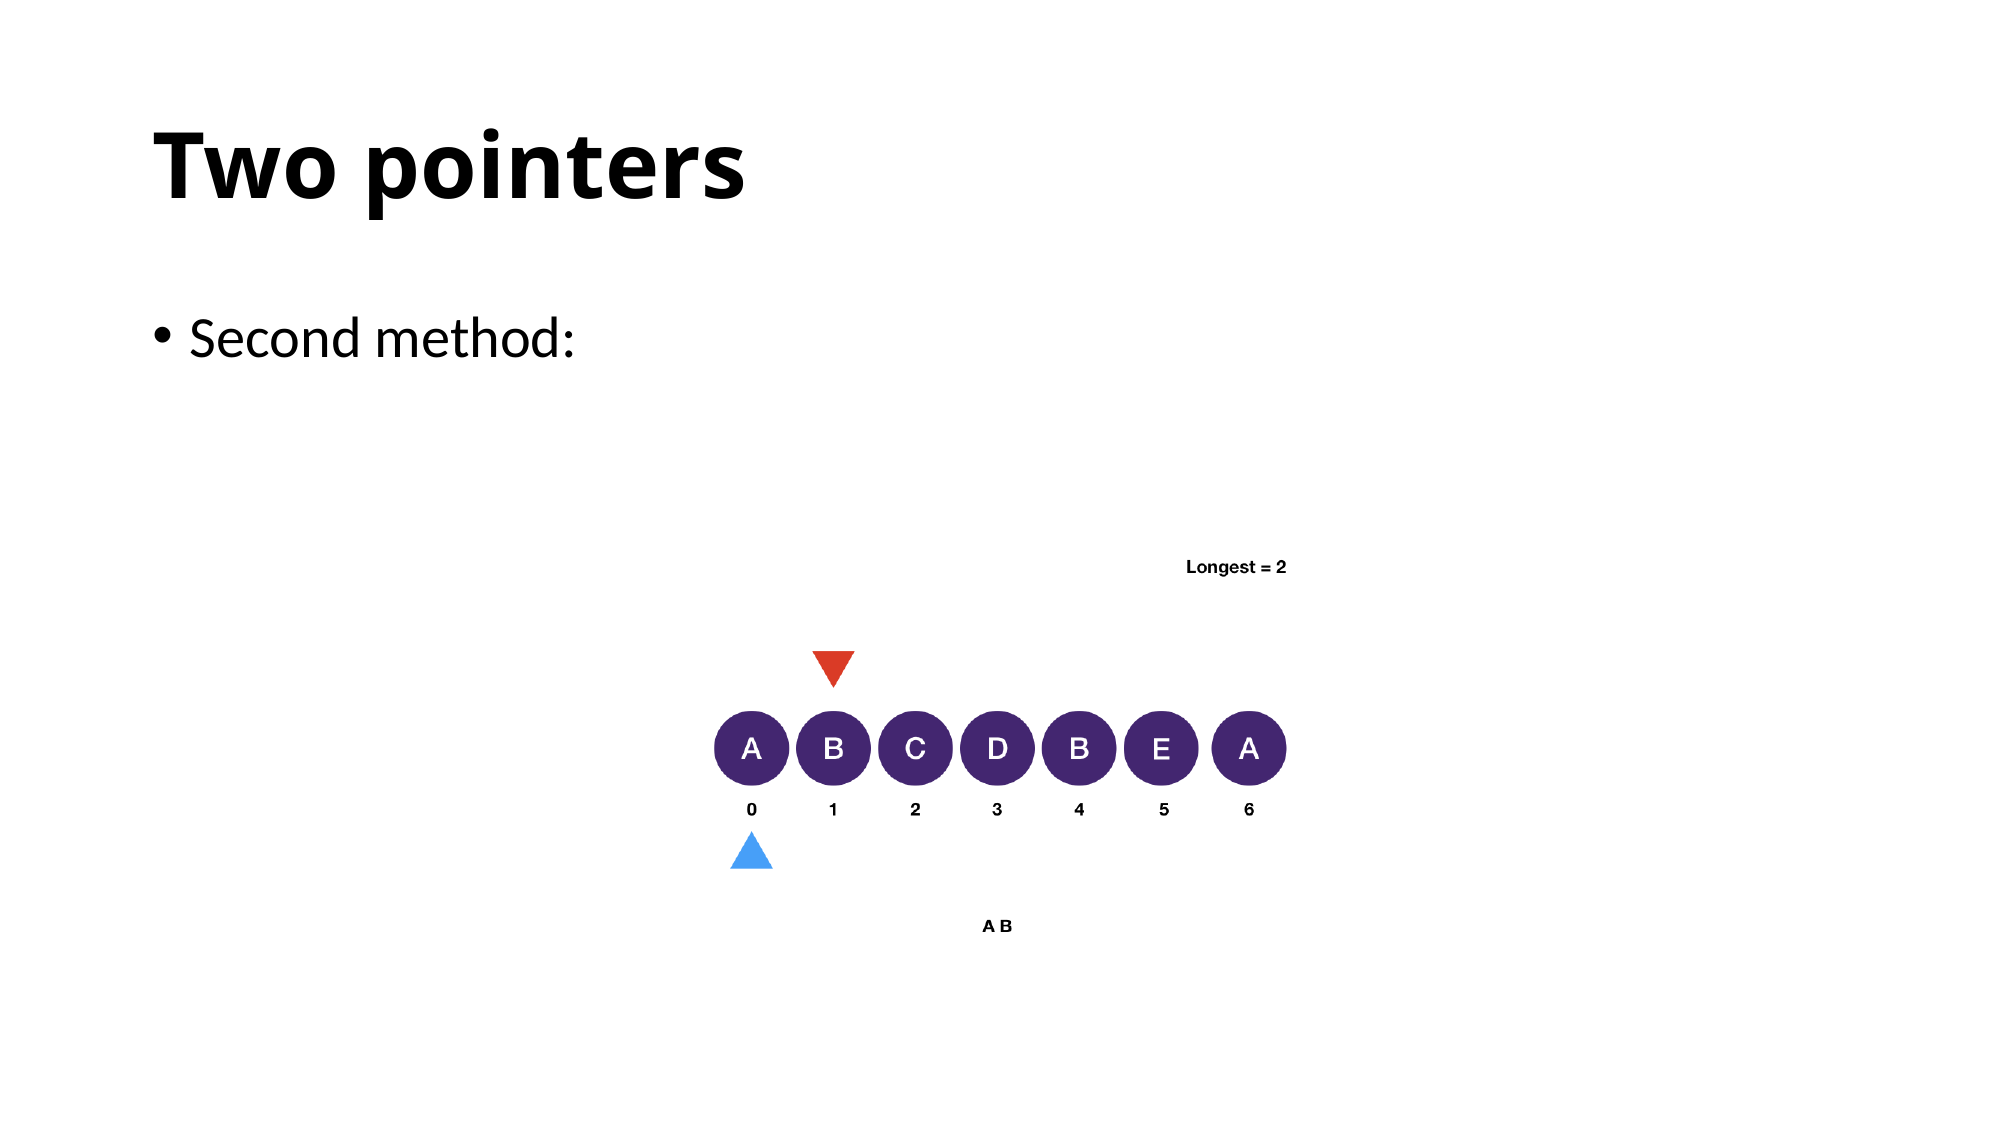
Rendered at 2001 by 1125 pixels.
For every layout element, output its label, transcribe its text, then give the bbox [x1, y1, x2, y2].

picture [617, 491, 1383, 1066]
title Two pointers [137, 59, 1863, 278]
list Second method: [137, 299, 1863, 1014]
